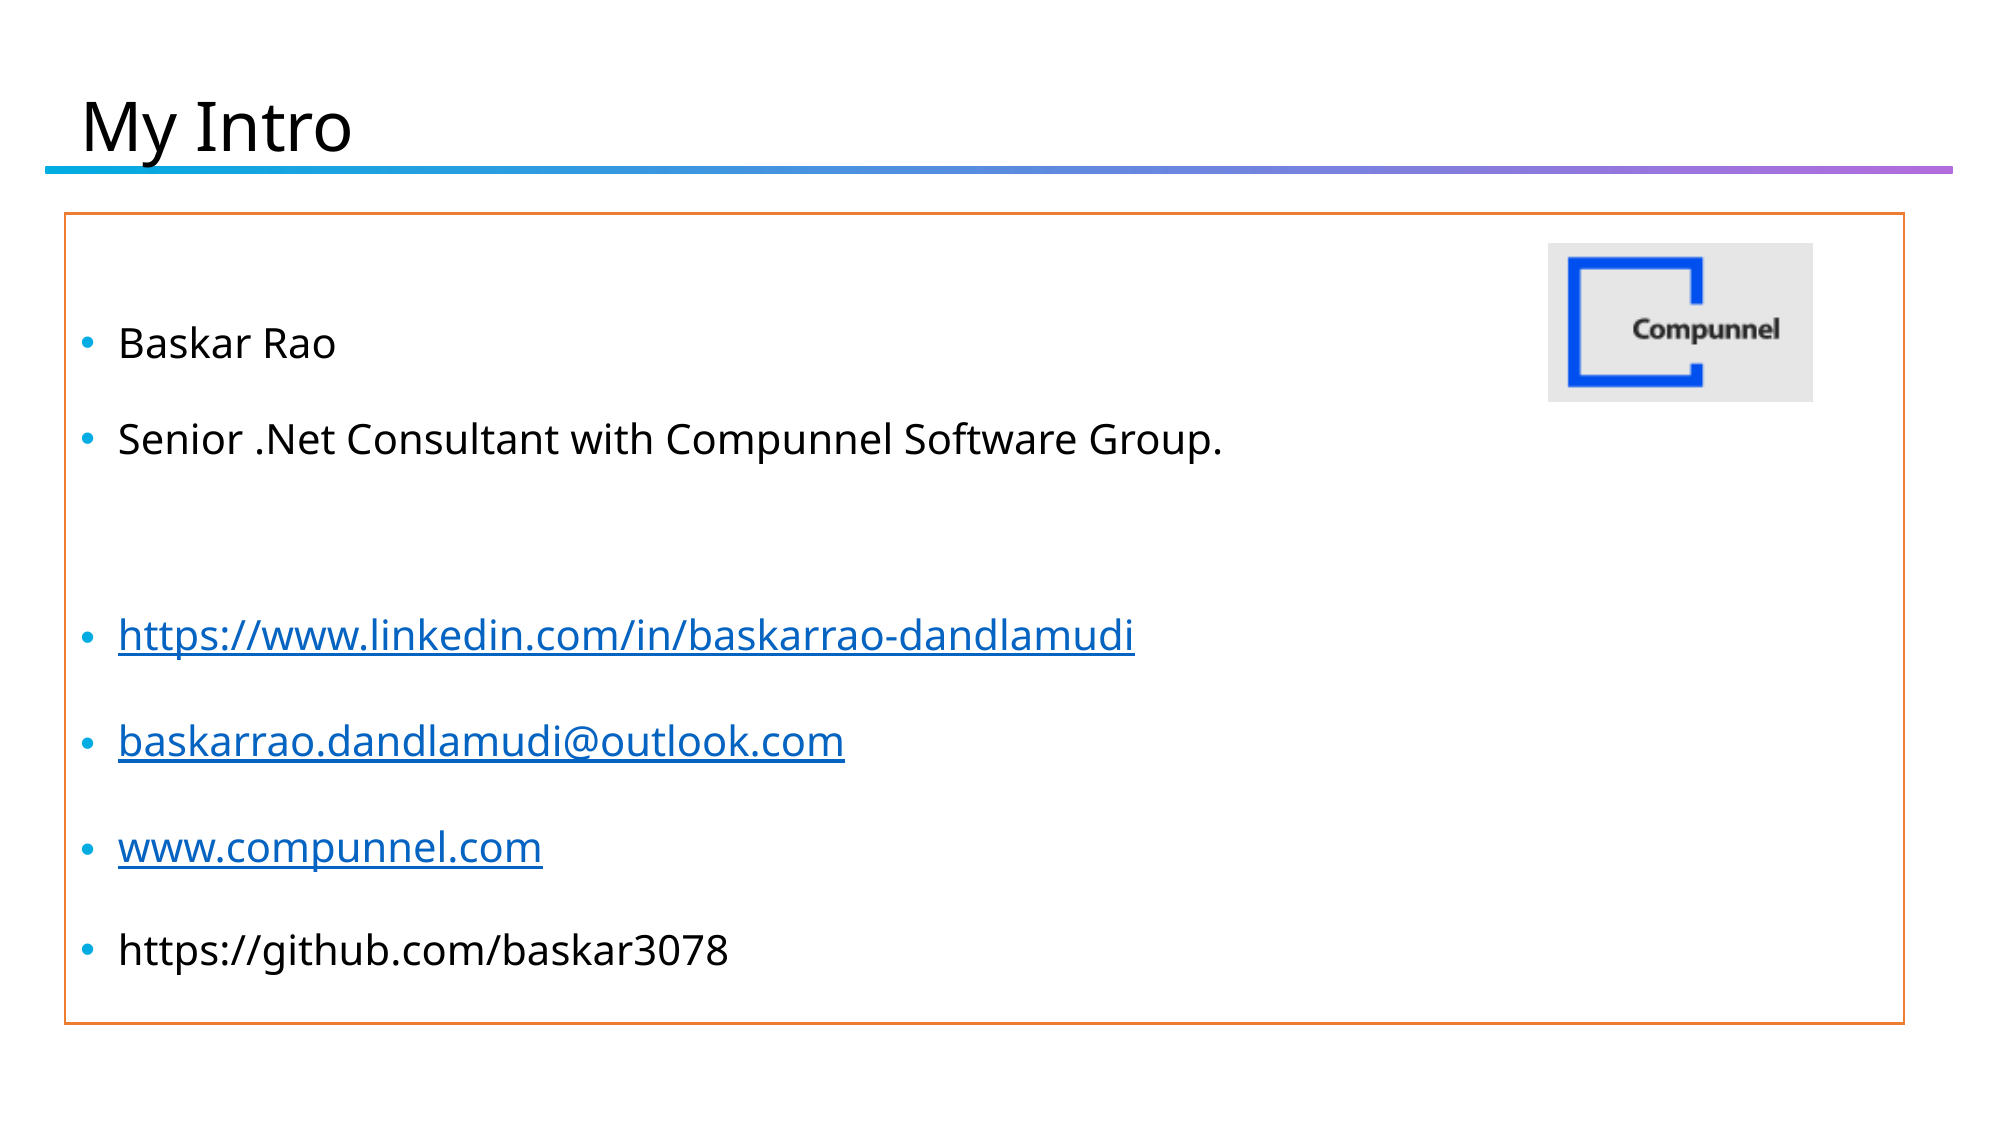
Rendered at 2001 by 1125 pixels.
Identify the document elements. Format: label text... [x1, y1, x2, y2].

list Baskar Rao Senior .Net Consultant with Compunnel Software Group. https://www.linkedin.com/in/baskarrao-dandlamudi baskarrao.dandlamudi@outlook.com www.compunnel.com https://github.com/baskar3078 [64, 212, 1905, 1025]
picture [1548, 243, 1813, 402]
title My Intro [65, 84, 1768, 175]
